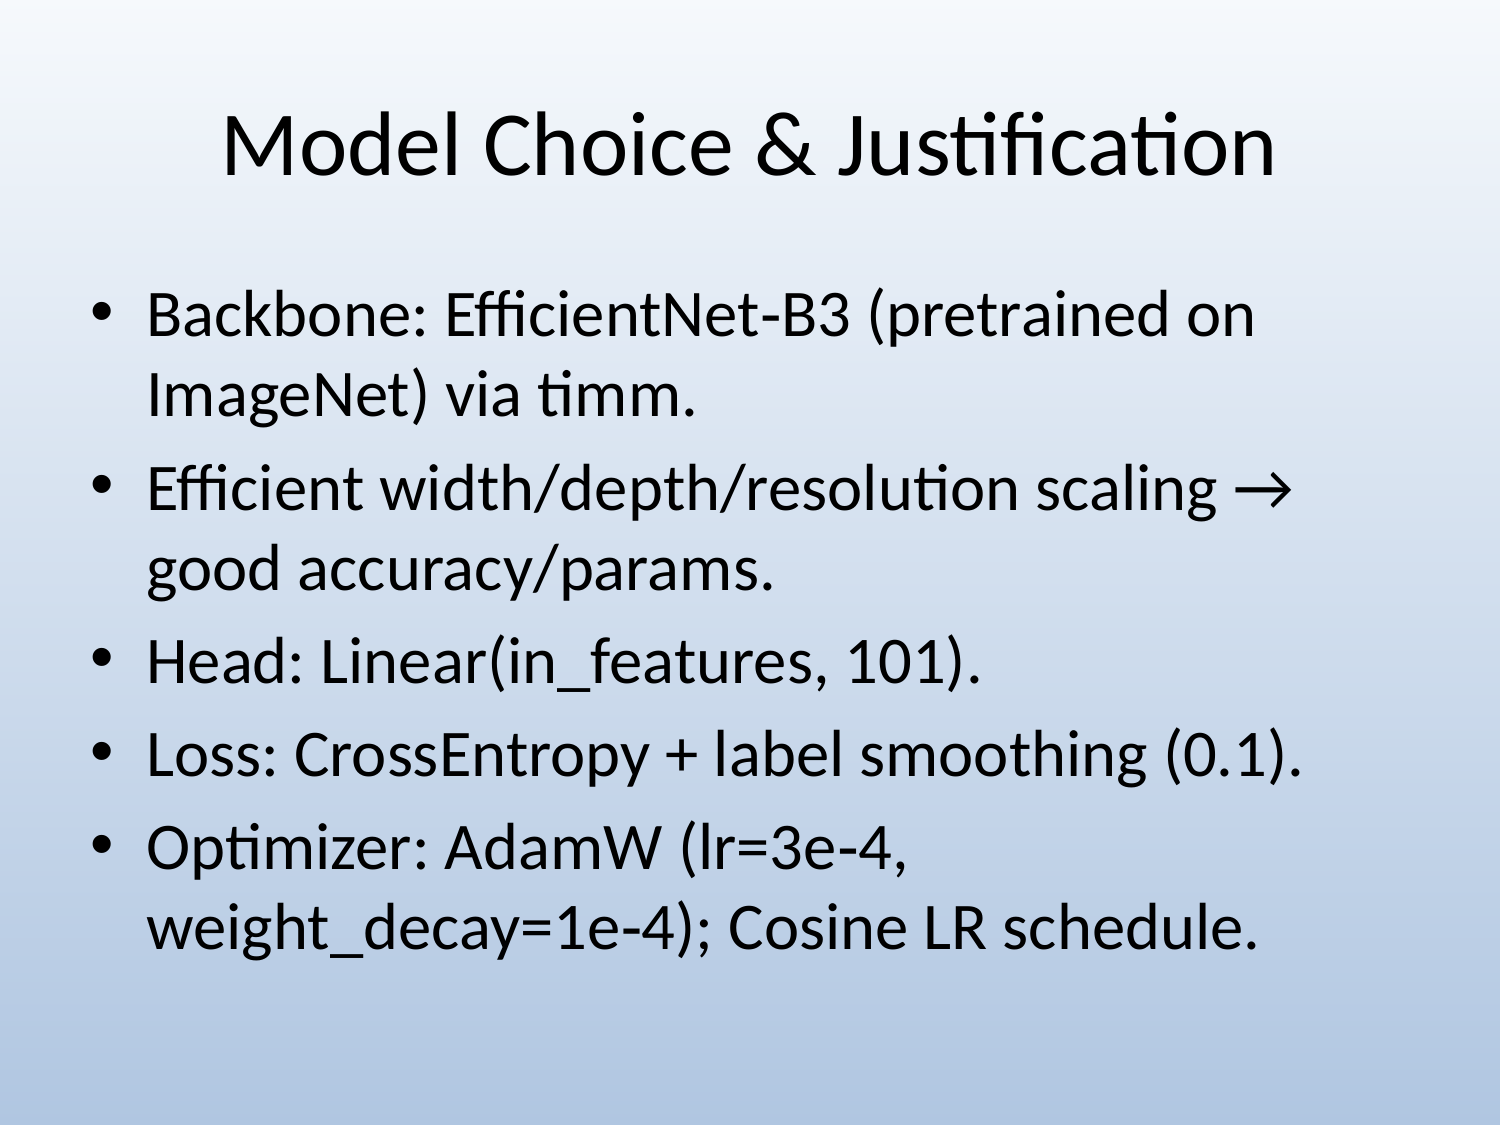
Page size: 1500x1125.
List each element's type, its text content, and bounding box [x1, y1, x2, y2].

title Model Choice & Justification [75, 45, 1425, 233]
list Backbone: EfficientNet‑B3 (pretrained on ImageNet) via timm. Efficient width/depth/resolution scaling → good accuracy/params. Head: Linear(in_features, 101). Loss: CrossEntropy + label smoothing (0.1). Optimizer: AdamW (lr=3e‑4, weight_decay=1e‑4); Cosine LR schedule. [75, 262, 1425, 1005]
